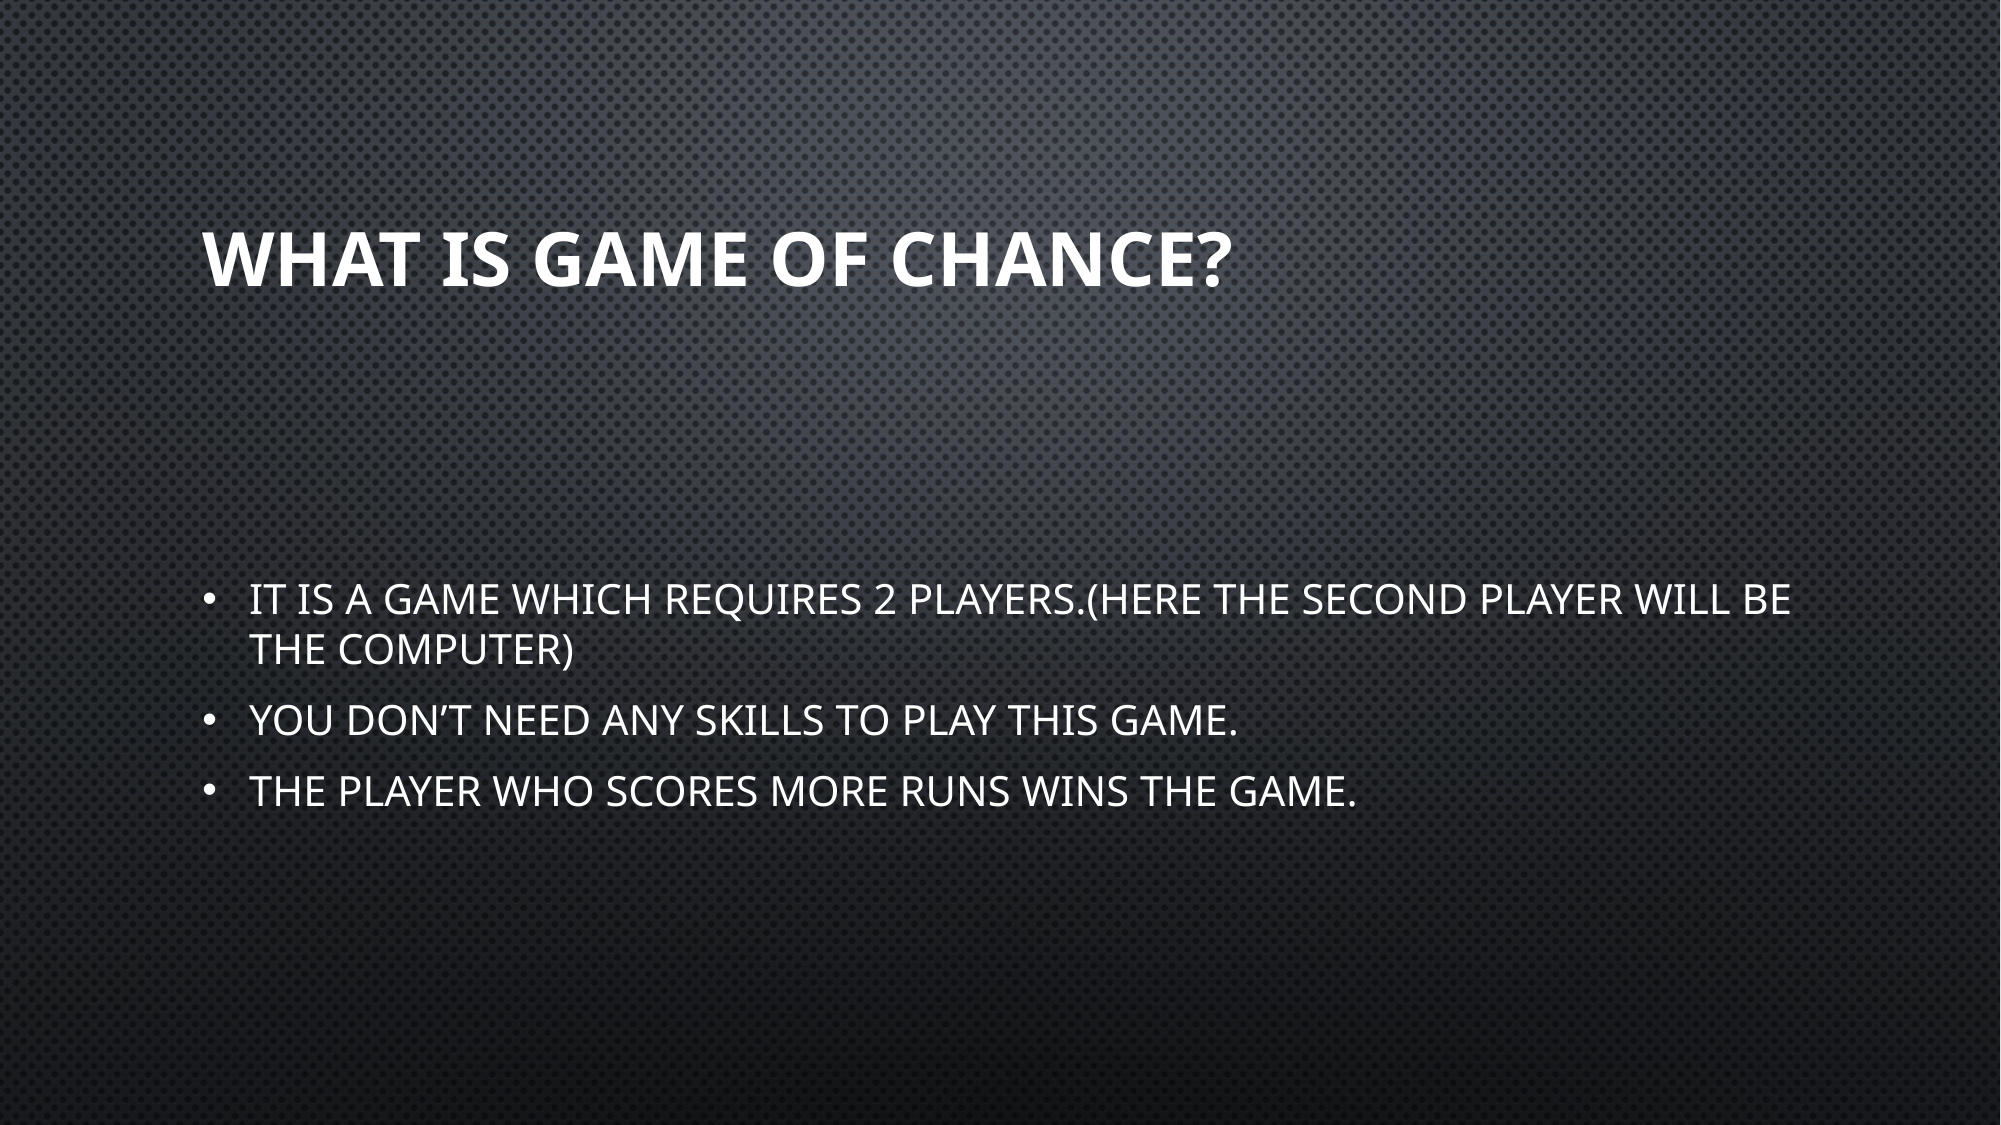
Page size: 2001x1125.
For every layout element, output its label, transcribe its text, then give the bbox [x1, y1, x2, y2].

list It is a game which requires 2 players.(here the second player will be the computer) You don’t need any skills to play this game. The player who scores more runs wins the game. [187, 437, 1813, 950]
title WHAT IS GAME OF CHANCE? [187, 99, 1813, 413]
